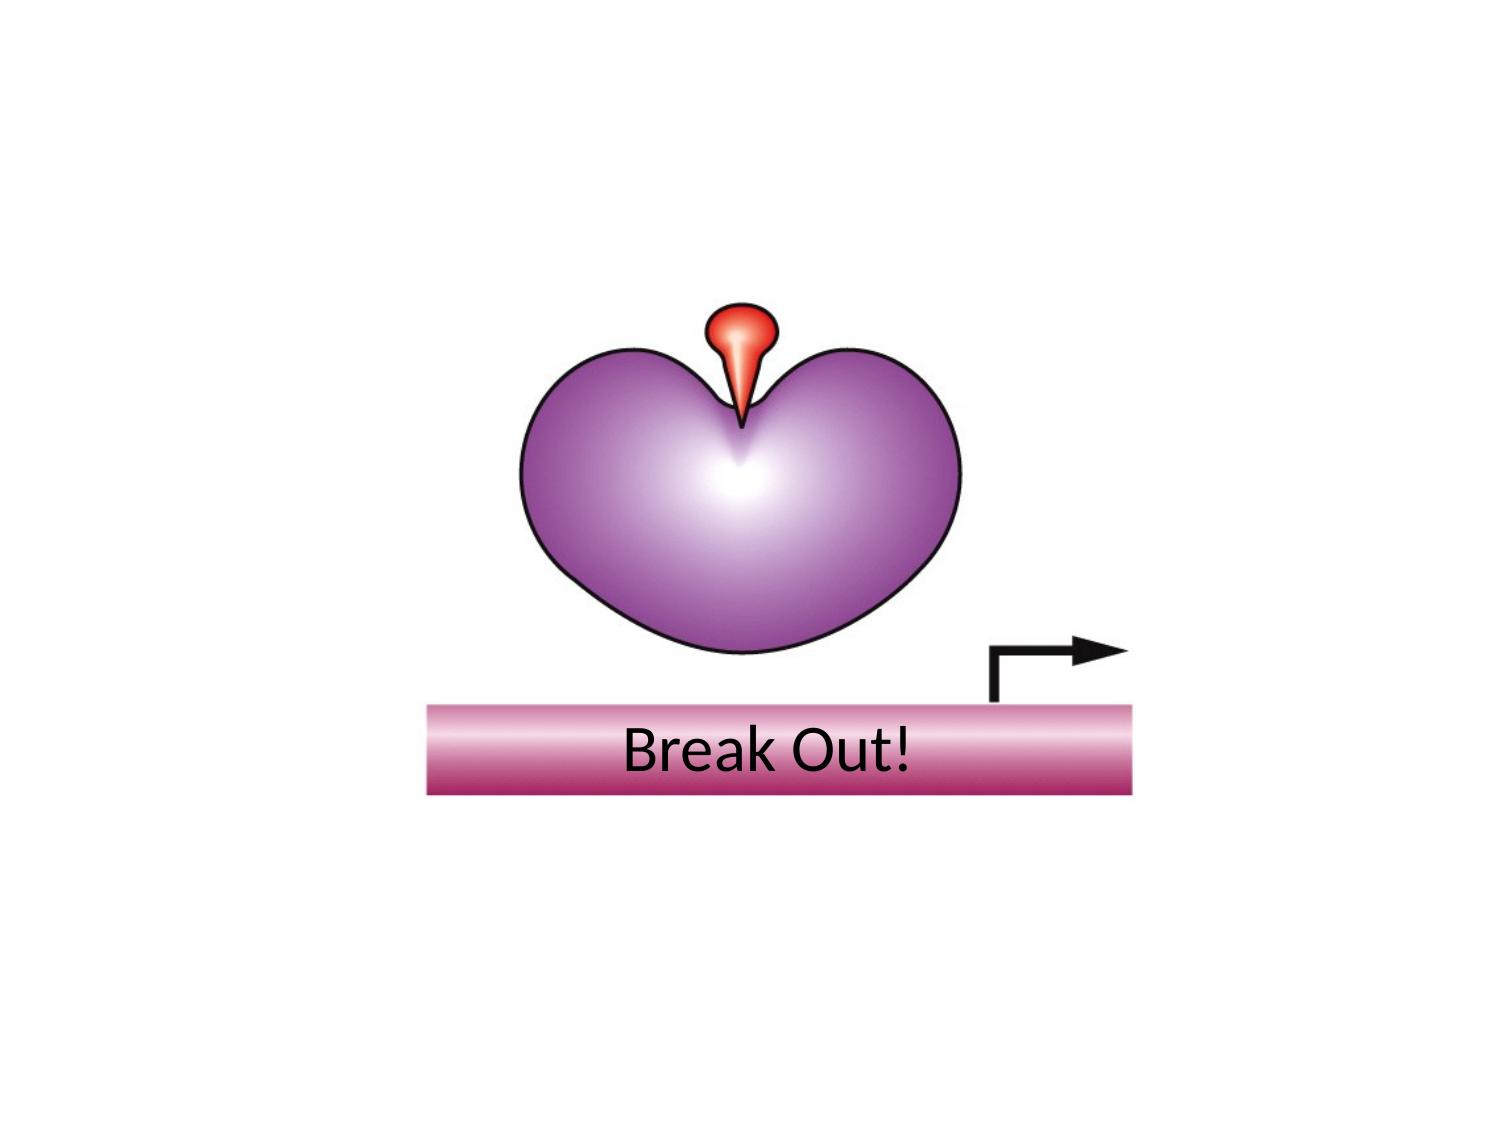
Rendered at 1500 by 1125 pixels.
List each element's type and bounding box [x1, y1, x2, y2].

picture [391, 256, 1146, 816]
